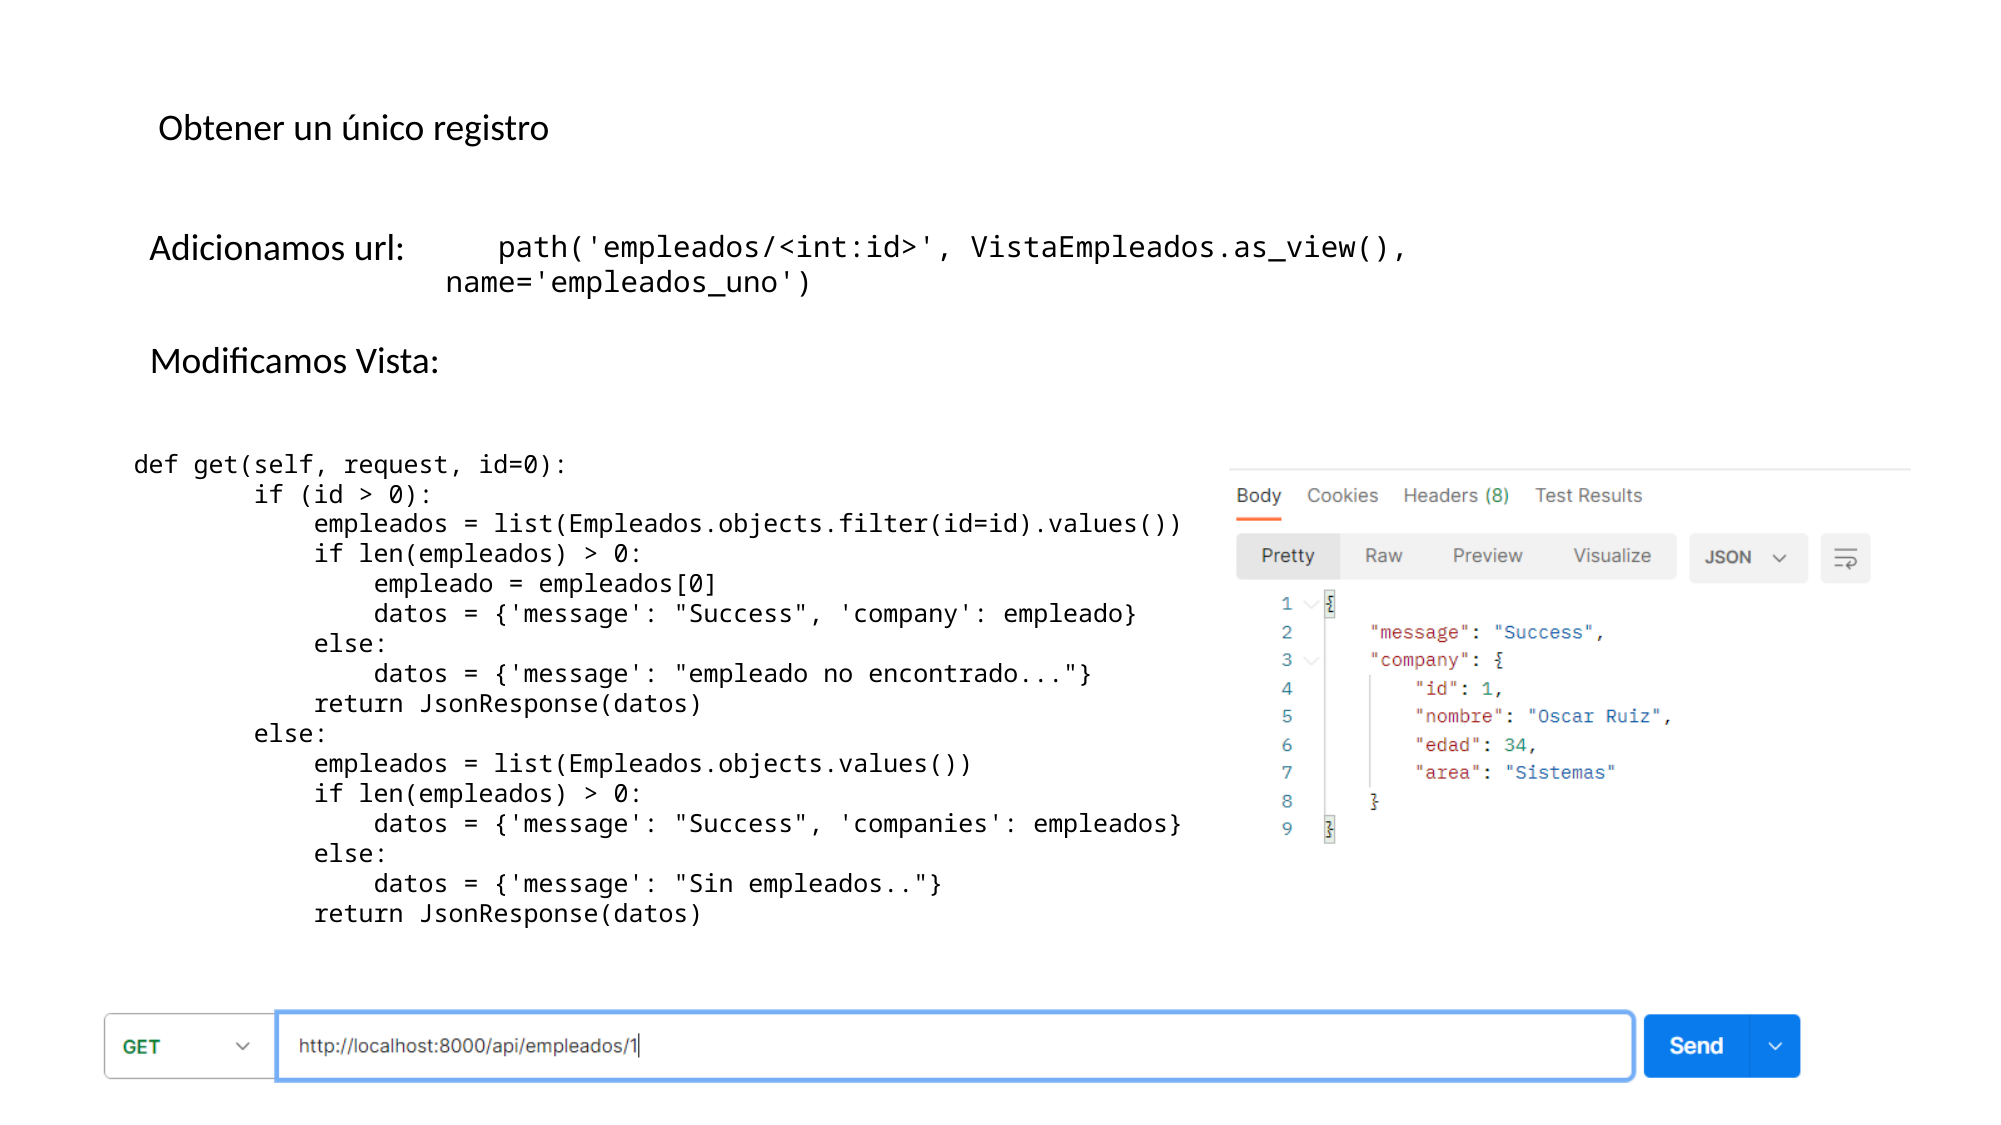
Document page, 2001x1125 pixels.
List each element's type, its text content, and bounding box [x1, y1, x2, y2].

picture [94, 1003, 1808, 1083]
picture [1229, 467, 1911, 914]
text_box Obtener un único registro [143, 95, 565, 156]
text_box path('empleados/<int:id>', VistaEmpleados.as_view(), name='empleados_uno') [430, 220, 1722, 306]
text_box Modificamos Vista: [134, 328, 455, 389]
text_box Adicionamos url: [134, 215, 429, 276]
text_box def get(self, request, id=0): if (id > 0): empleados = list(Empleados.objects.filter(id=id).values()) if len(empleados) > 0: empleado = empleados[0] datos = {'message': "Success", 'company': empleado} else: datos = {'message': "empleado no encontrado..."} return JsonResponse(datos) else: empleados = list(Empleados.objects.values()) if len(empleados) > 0: datos = {'message': "Success", 'companies': empleados} else: datos = {'message': "Sin empleados.."} return JsonResponse(datos) [119, 440, 1446, 935]
